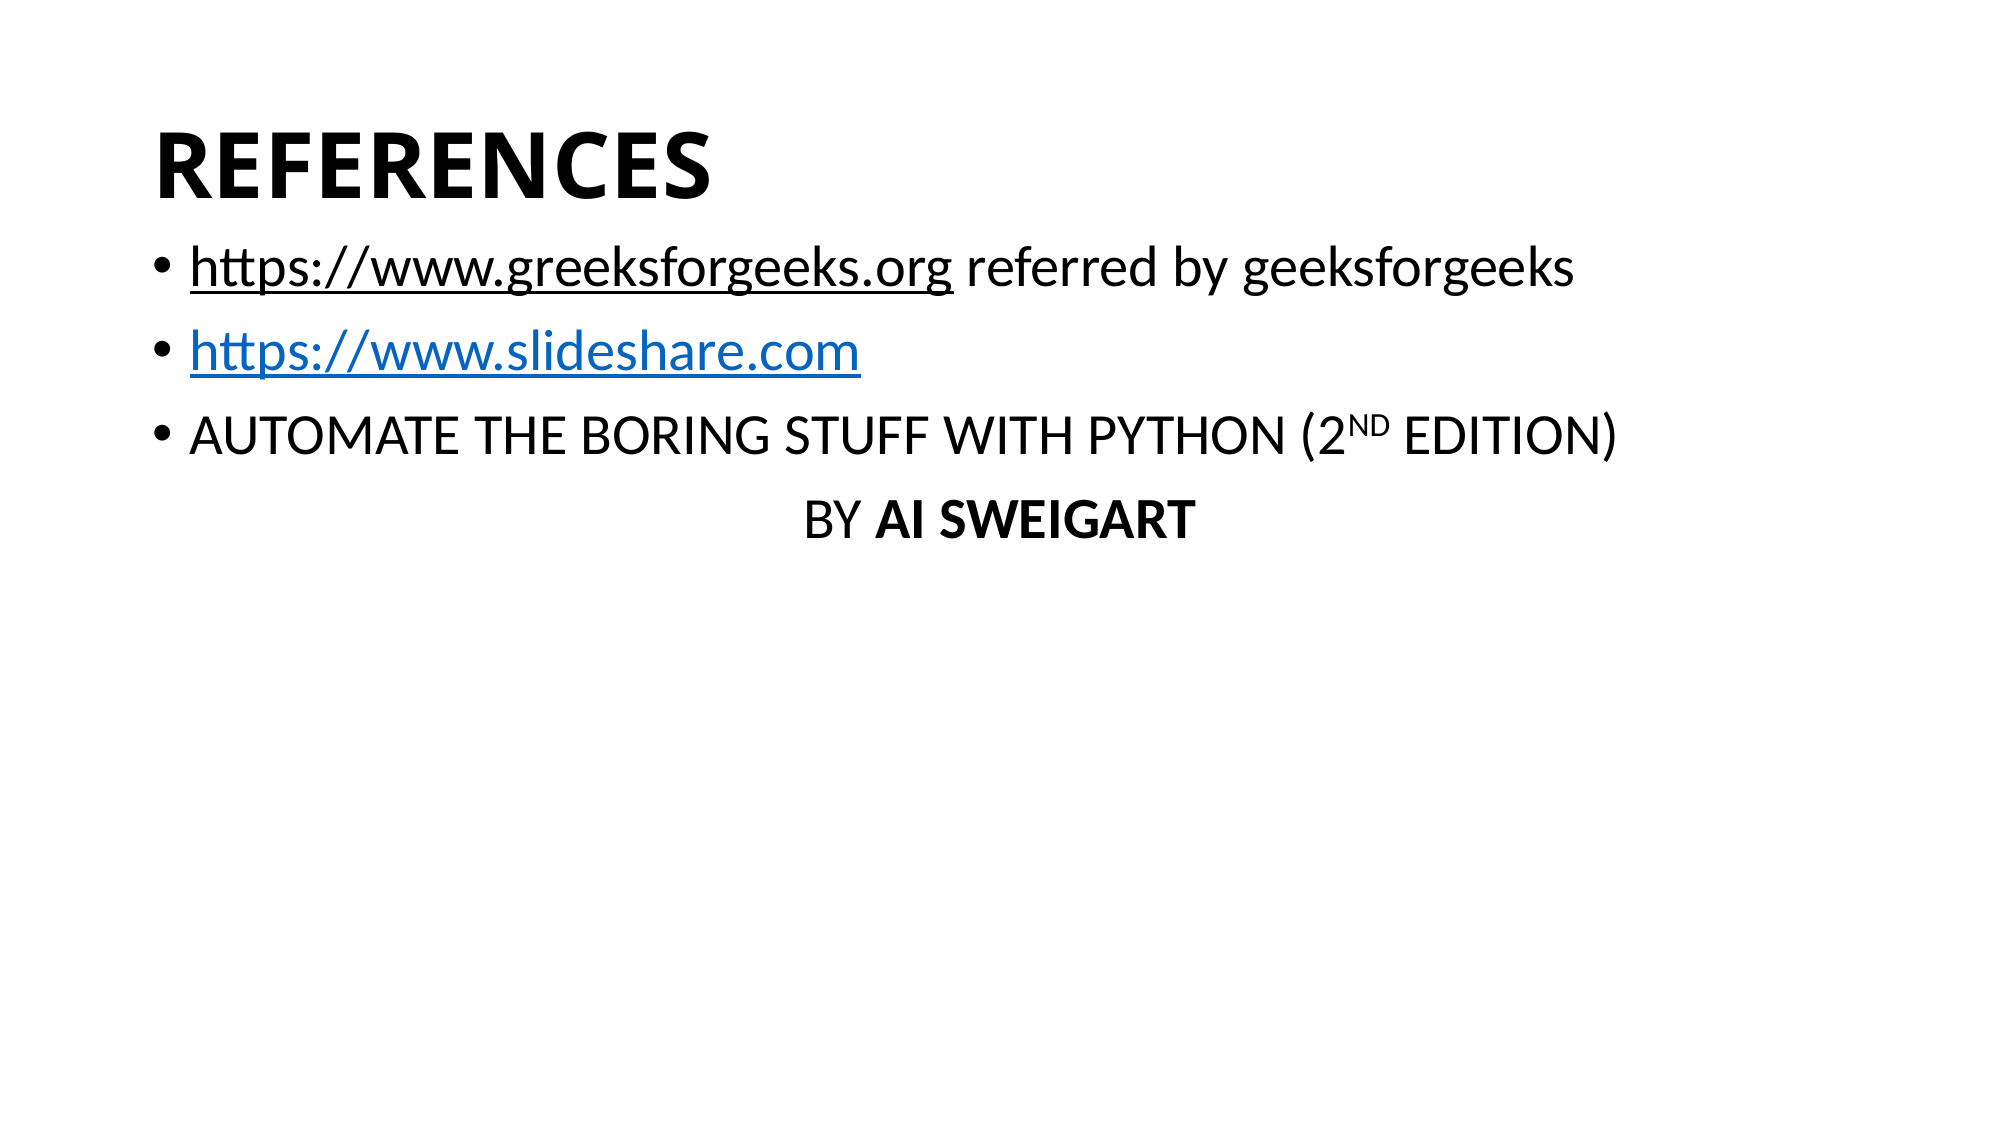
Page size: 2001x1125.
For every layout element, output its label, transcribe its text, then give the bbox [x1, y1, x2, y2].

list https://www.greeksforgeeks.org referred by geeksforgeeks https://www.slideshare.com AUTOMATE THE BORING STUFF WITH PYTHON (2ND EDITION) BY AI SWEIGART [137, 229, 1863, 1014]
title REFERENCES [137, 59, 1863, 229]
